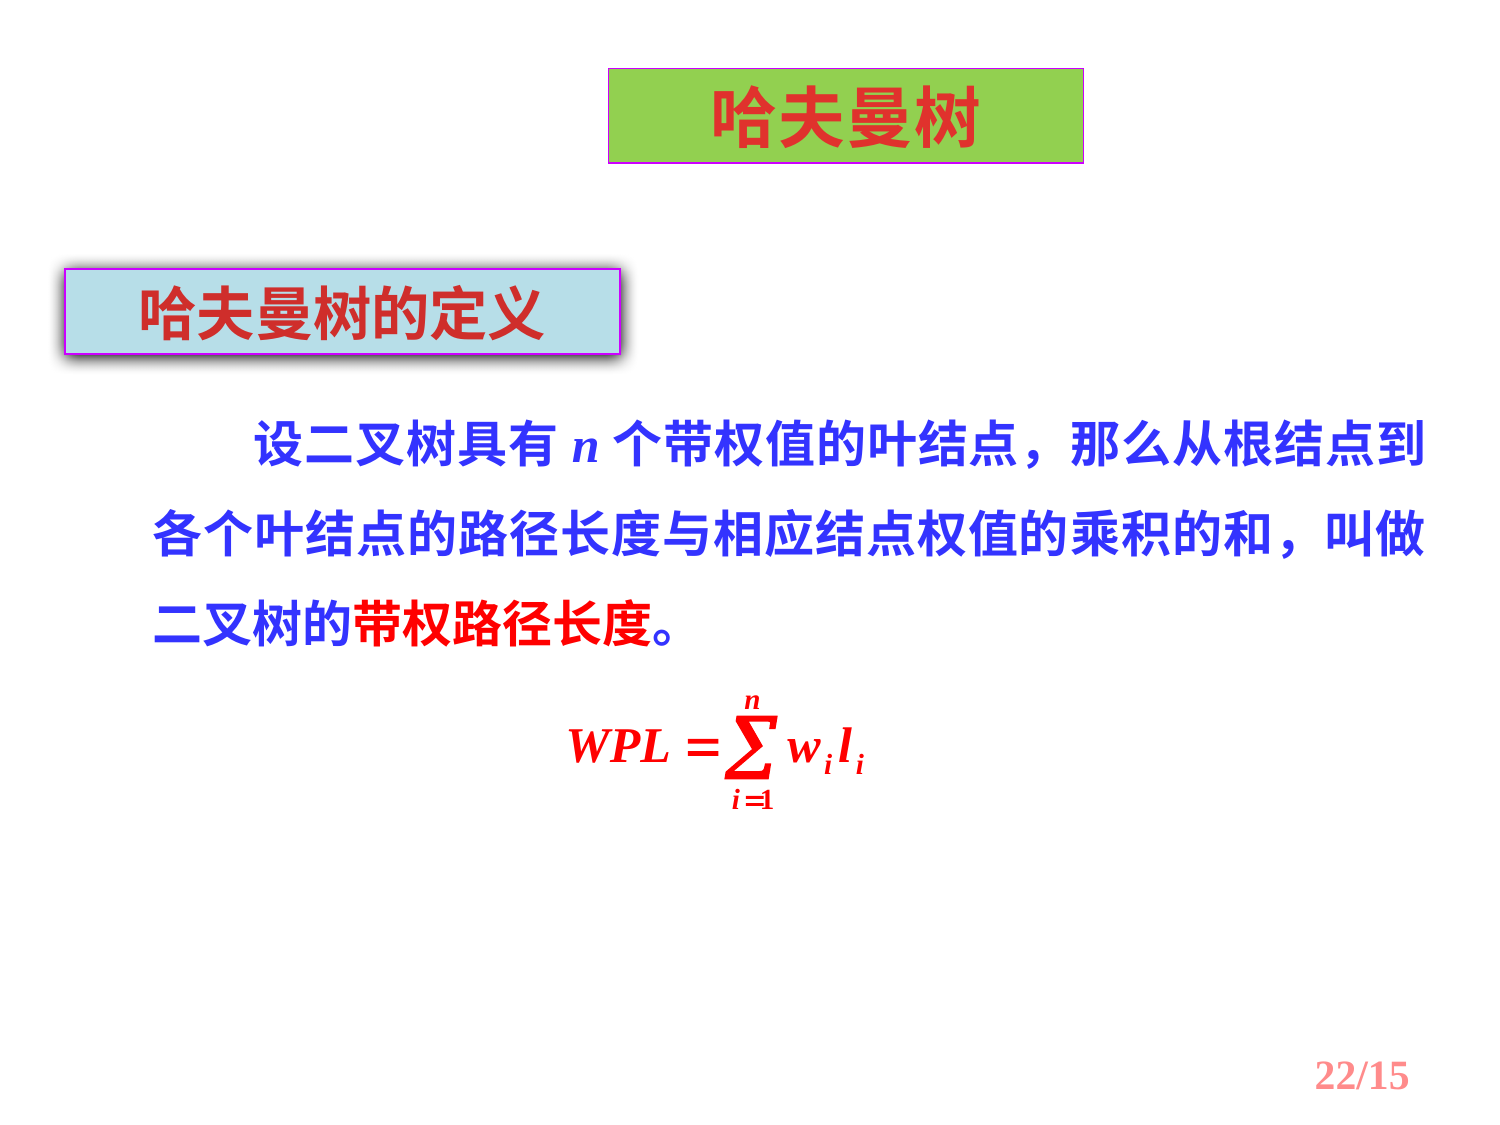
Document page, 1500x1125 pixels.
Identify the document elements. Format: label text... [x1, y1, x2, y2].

slide_number 22/15 [1074, 1042, 1425, 1103]
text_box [562, 678, 880, 821]
text_box 哈夫曼树 [608, 68, 1084, 164]
text_box 哈夫曼树的定义 [64, 269, 621, 354]
text_box 设二叉树具有n个带权值的叶结点，那么从根结点到各个叶结点的路径长度与相应结点权值的乘积的和，叫做二叉树的带权路径长度。 [137, 374, 1442, 660]
